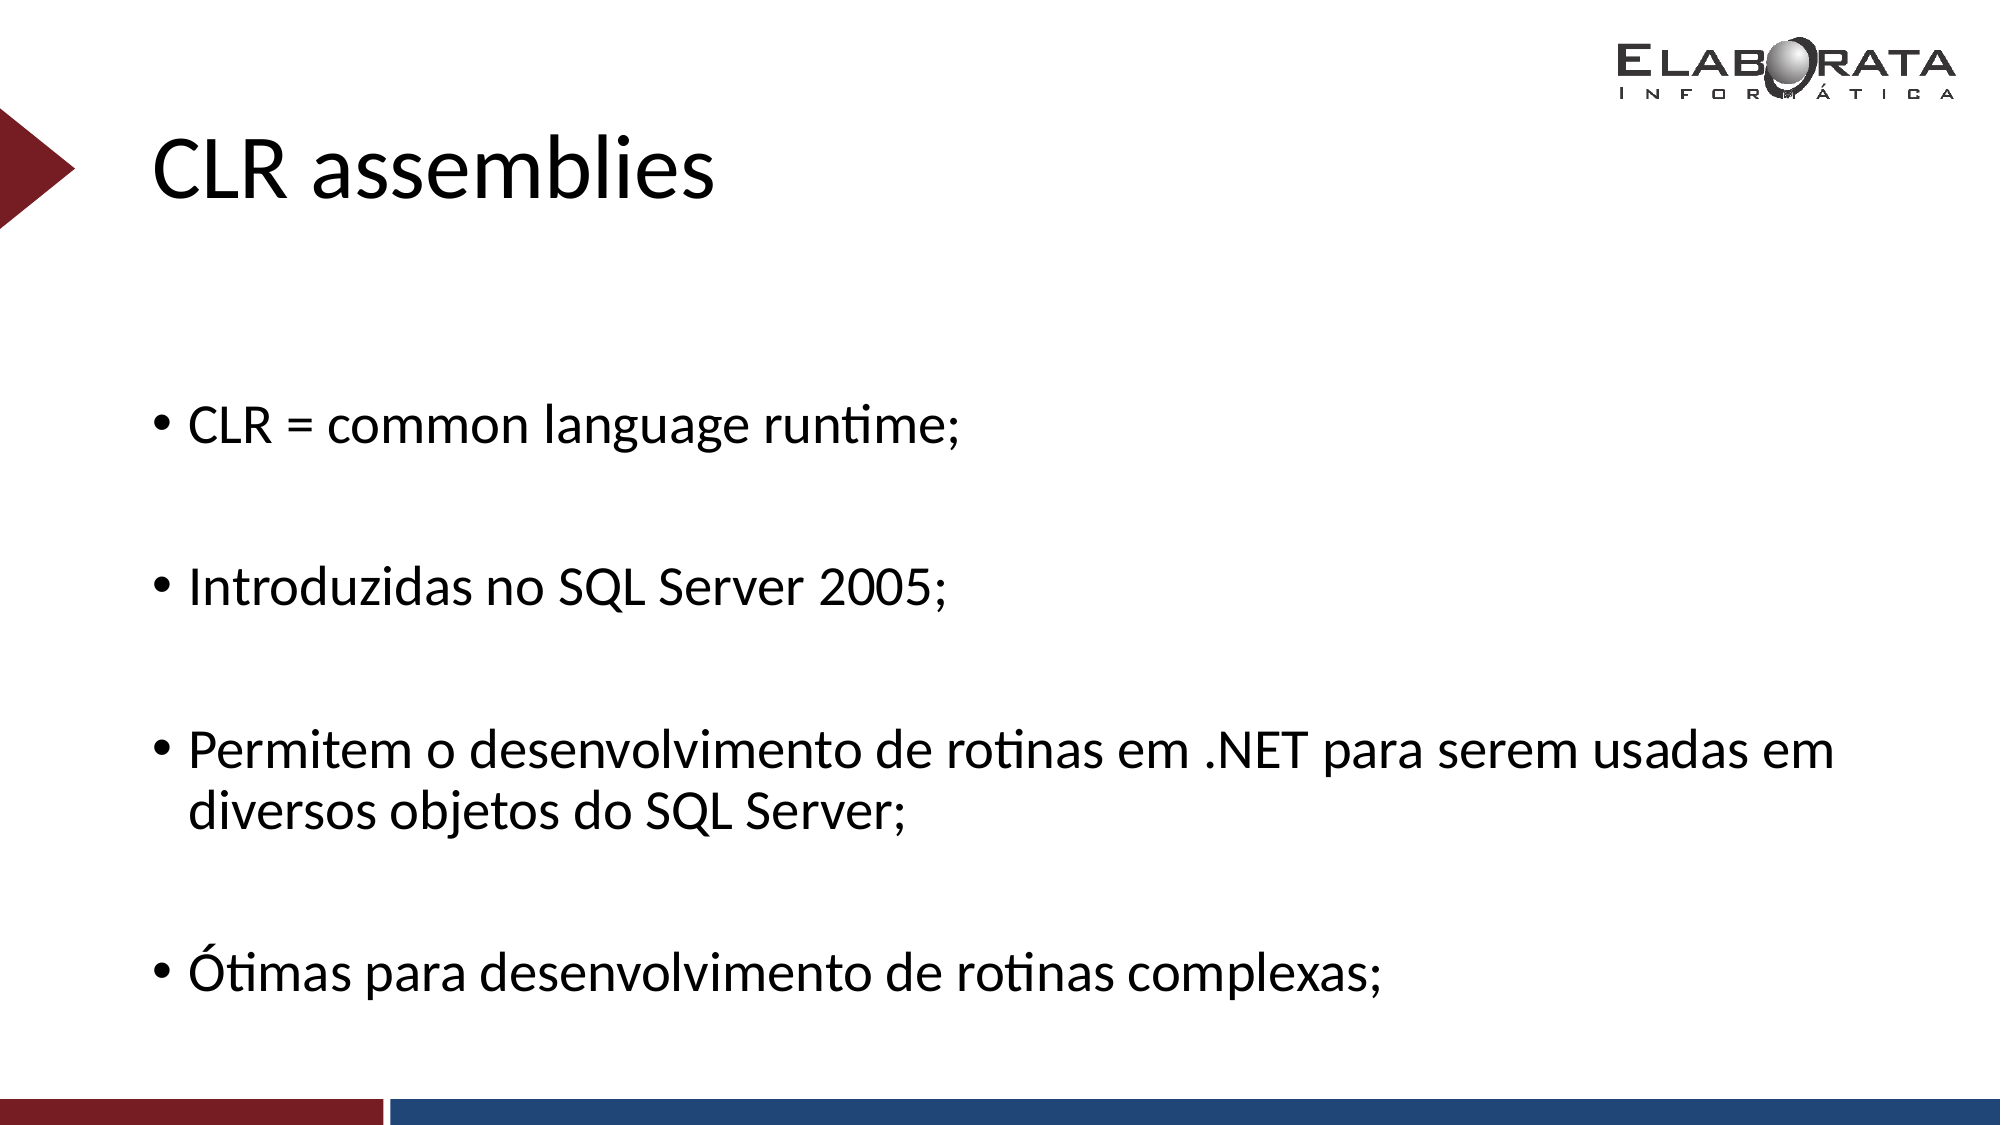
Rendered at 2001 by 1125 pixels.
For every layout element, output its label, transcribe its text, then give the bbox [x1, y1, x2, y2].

picture [1618, 37, 1956, 99]
title CLR assemblies [137, 59, 1863, 278]
text_box CLR = common language runtime; Introduzidas no SQL Server 2005; Permitem o desenvolvimento de rotinas em .NET para serem usadas em diversos objetos do SQL Server; Ótimas para desenvolvimento de rotinas complexas; [137, 299, 1863, 1014]
